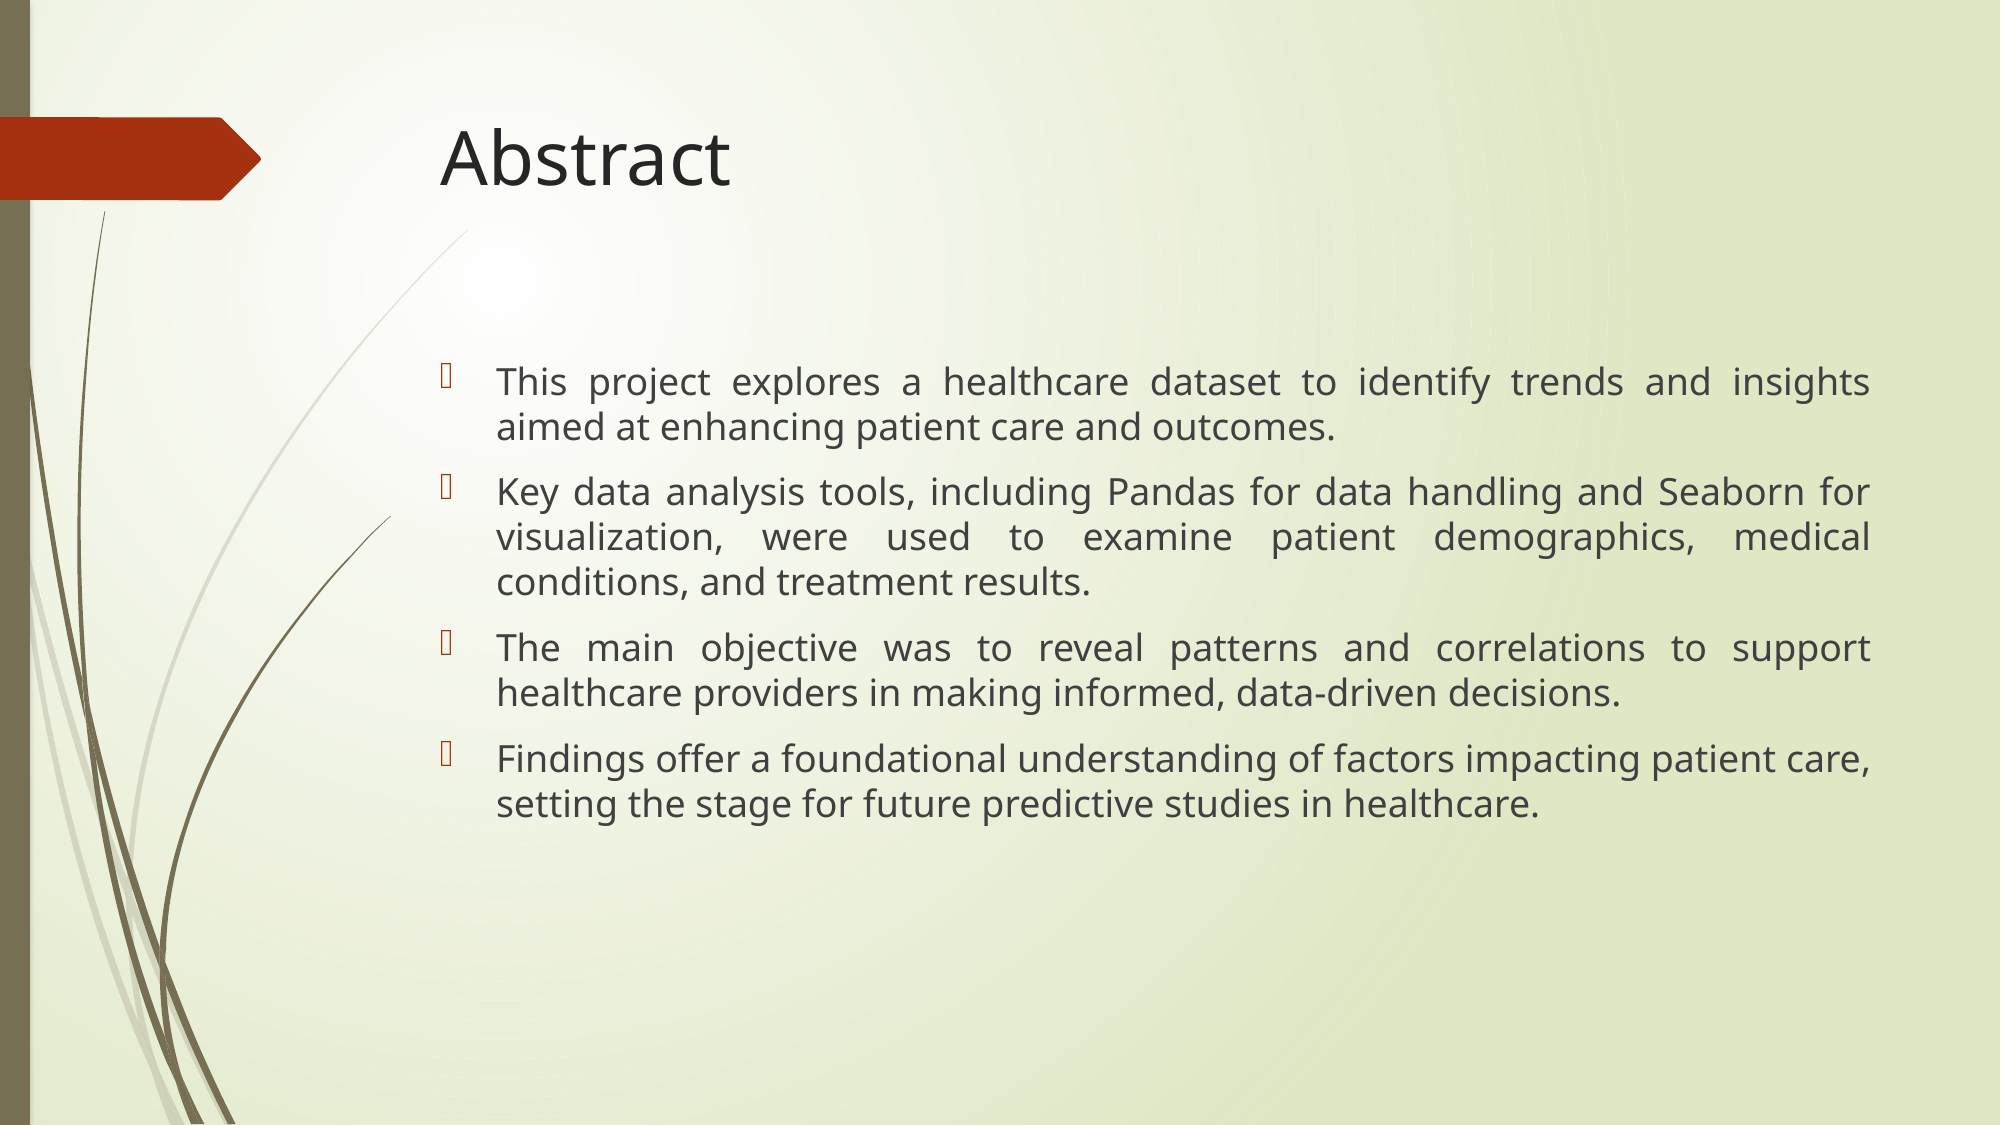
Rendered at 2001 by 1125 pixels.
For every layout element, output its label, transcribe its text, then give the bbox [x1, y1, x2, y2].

title Abstract [425, 102, 1888, 313]
list This project explores a healthcare dataset to identify trends and insights aimed at enhancing patient care and outcomes. Key data analysis tools, including Pandas for data handling and Seaborn for visualization, were used to examine patient demographics, medical conditions, and treatment results. The main objective was to reveal patterns and correlations to support healthcare providers in making informed, data-driven decisions. Findings offer a foundational understanding of factors impacting patient care, setting the stage for future predictive studies in healthcare. [424, 350, 1888, 970]
